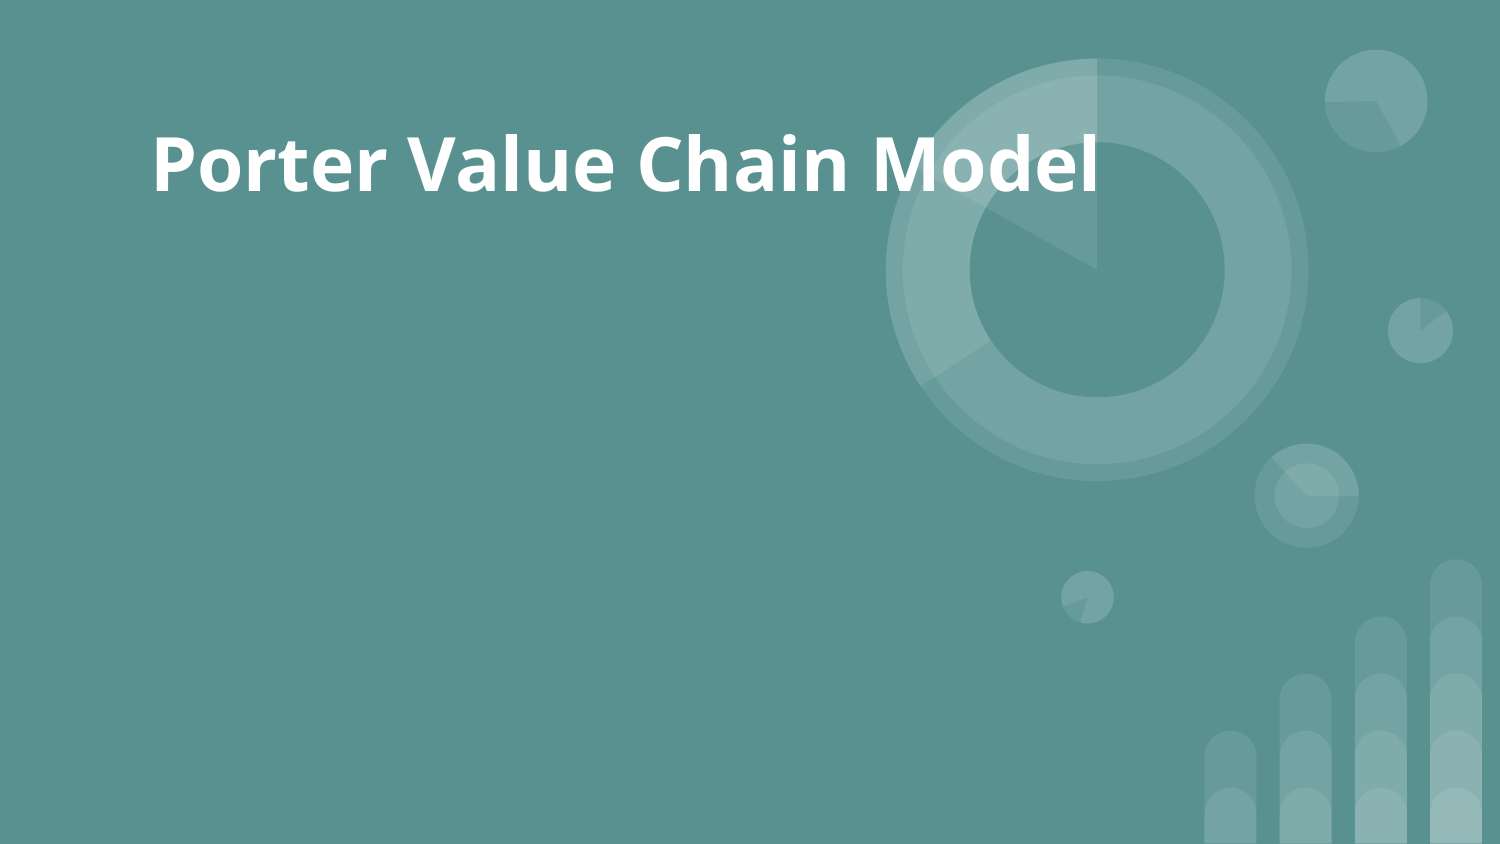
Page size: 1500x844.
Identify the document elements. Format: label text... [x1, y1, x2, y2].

title Porter Value Chain Model [135, 95, 1391, 228]
